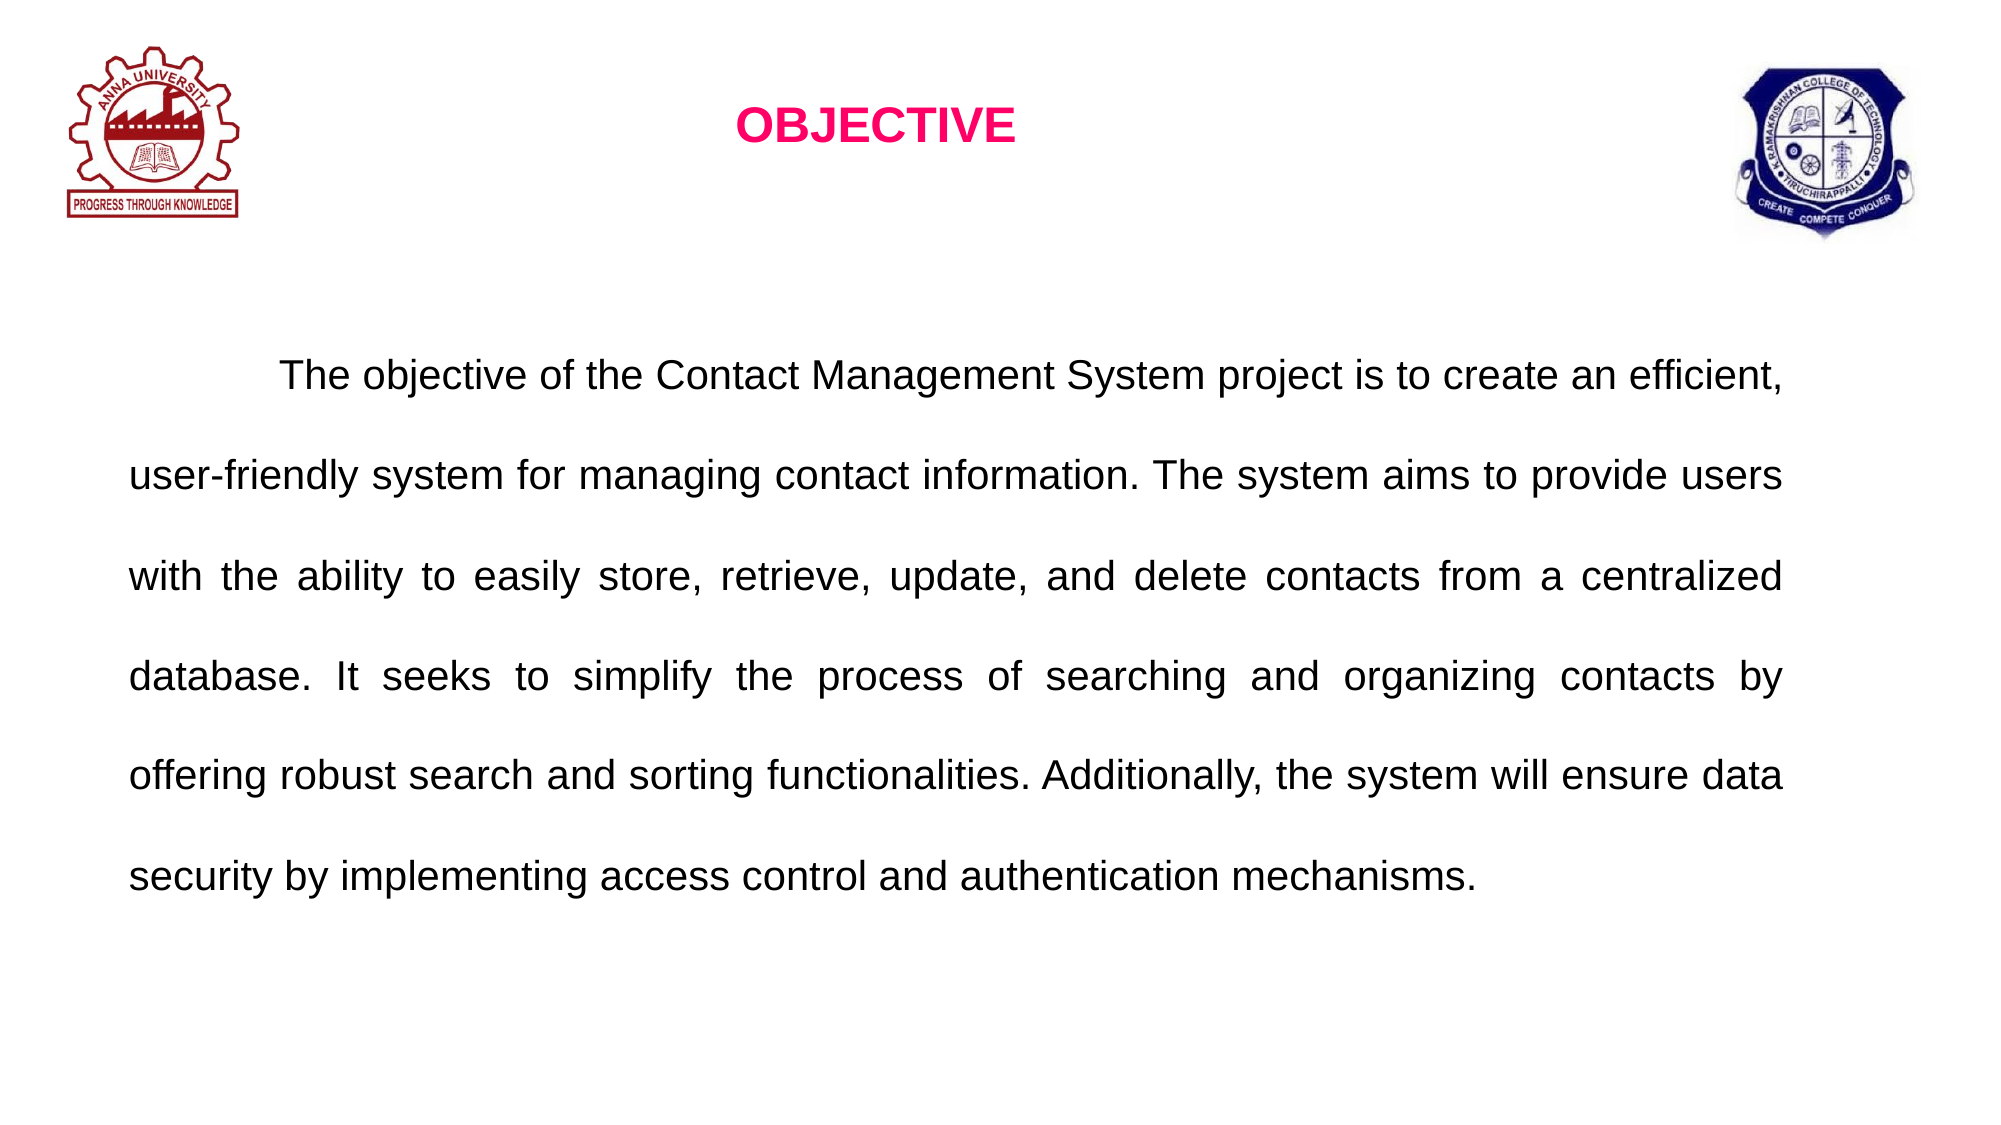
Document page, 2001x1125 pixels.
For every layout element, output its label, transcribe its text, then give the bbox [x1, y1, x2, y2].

text_box The objective of the Contact Management System project is to create an efficient, user-friendly system for managing contact information. The system aims to provide users with the ability to easily store, retrieve, update, and delete contacts from a centralized database. It seeks to simplify the process of searching and organizing contacts by offering robust search and sorting functionalities. Additionally, the system will ensure data security by implementing access control and authentication mechanisms. [114, 290, 1799, 906]
picture [1730, 62, 1921, 244]
title OBJECTIVE [539, 90, 1525, 281]
picture [66, 46, 241, 218]
